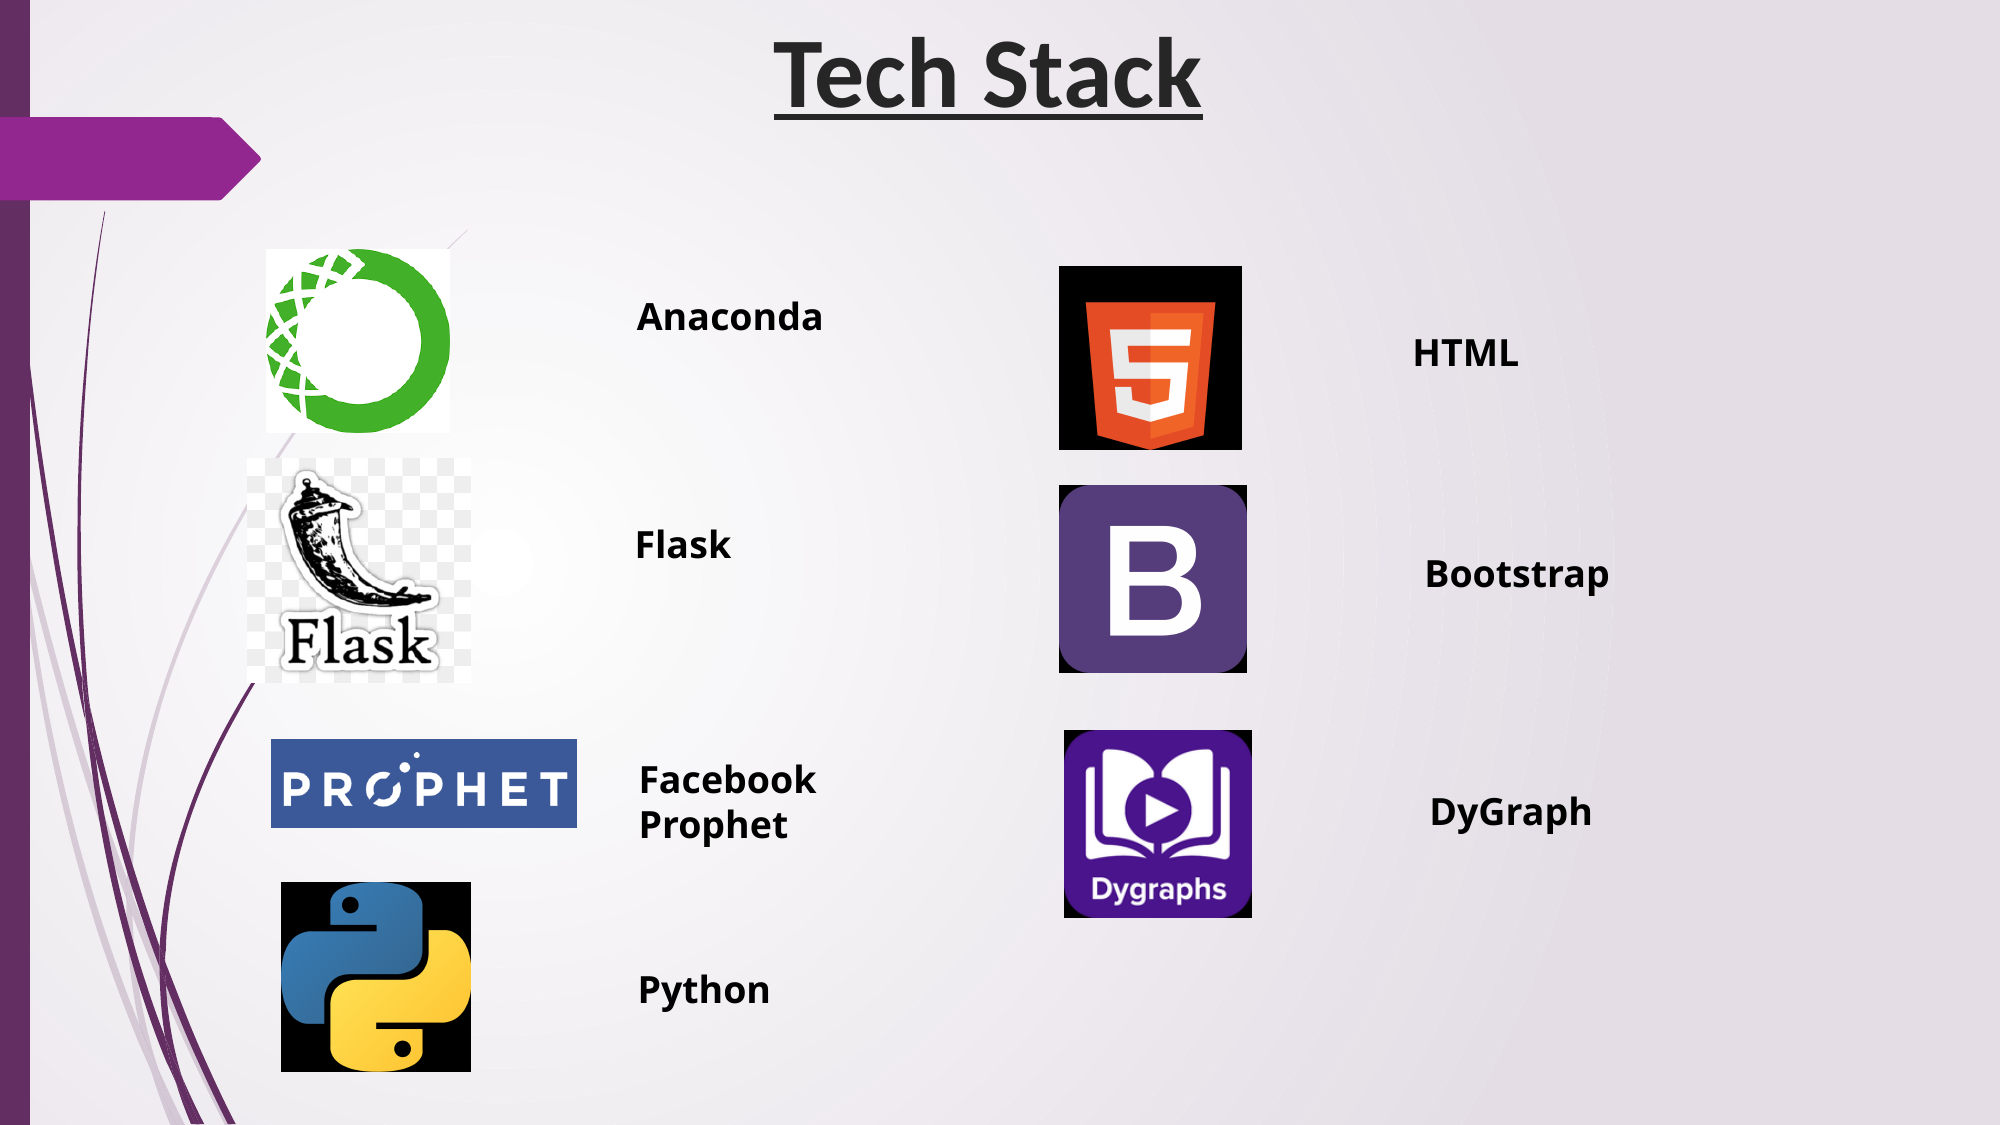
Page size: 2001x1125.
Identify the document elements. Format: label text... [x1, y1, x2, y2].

text_box HTML [1397, 321, 1691, 382]
text_box Bootstrap [1409, 542, 1703, 603]
picture [271, 739, 577, 828]
picture [1059, 485, 1248, 673]
text_box Facebook Prophet [623, 748, 917, 854]
text_box Flask [619, 514, 913, 574]
title Tech Stack [257, 0, 1719, 211]
picture [1064, 730, 1252, 918]
picture [266, 249, 450, 433]
picture [1059, 266, 1243, 450]
picture [247, 458, 472, 683]
text_box Python [622, 958, 916, 1019]
picture [280, 881, 471, 1072]
text_box DyGraph [1414, 780, 1708, 841]
text_box Anaconda [622, 285, 916, 346]
